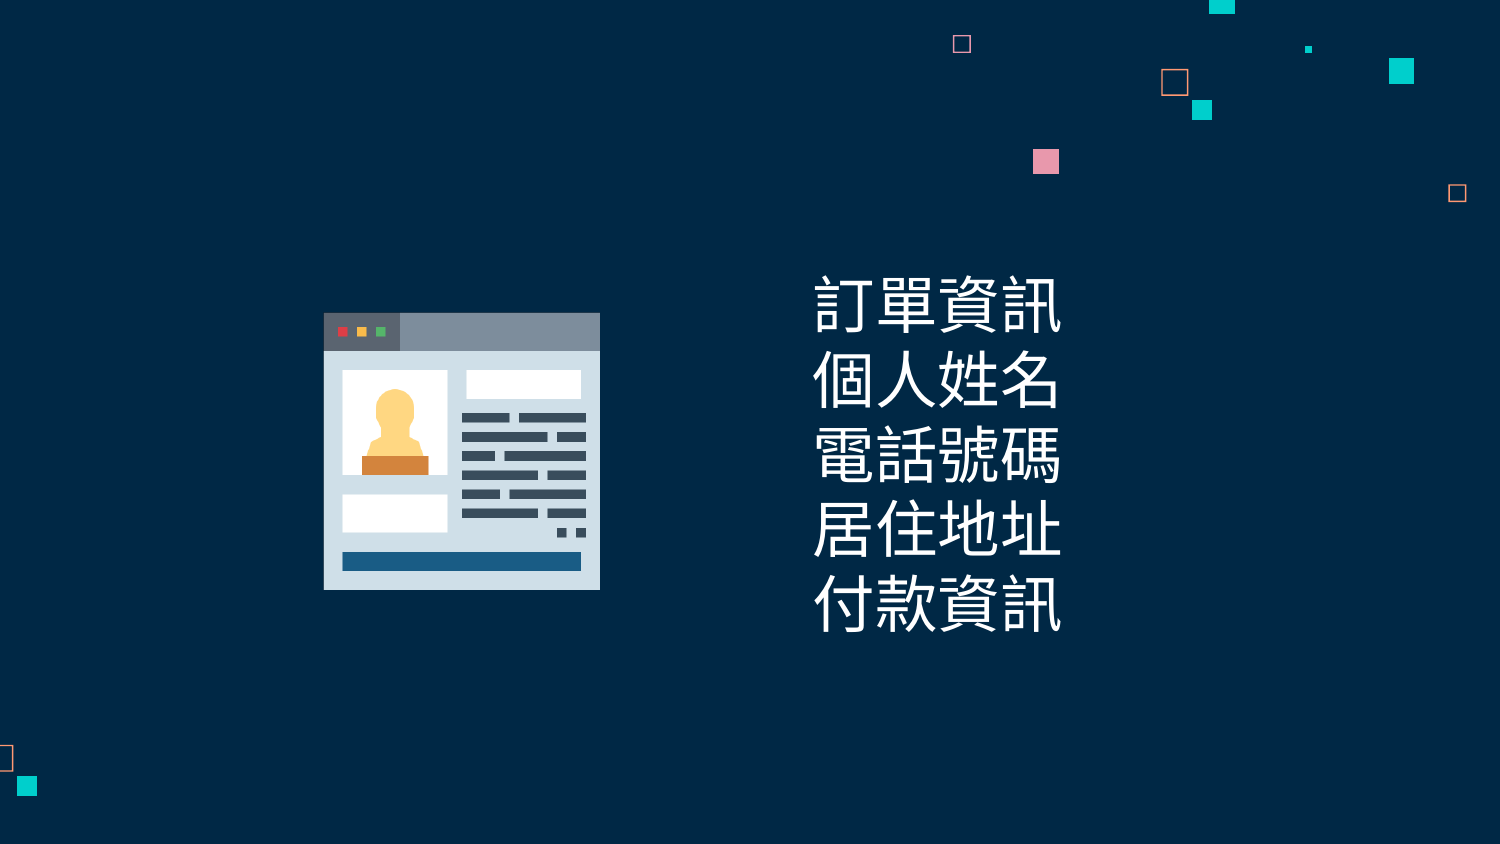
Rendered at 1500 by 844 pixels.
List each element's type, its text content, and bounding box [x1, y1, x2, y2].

picture [308, 298, 614, 604]
text_box 訂單資訊 個人姓名 電話號碼 居住地址 付款資訊 [797, 246, 1110, 656]
